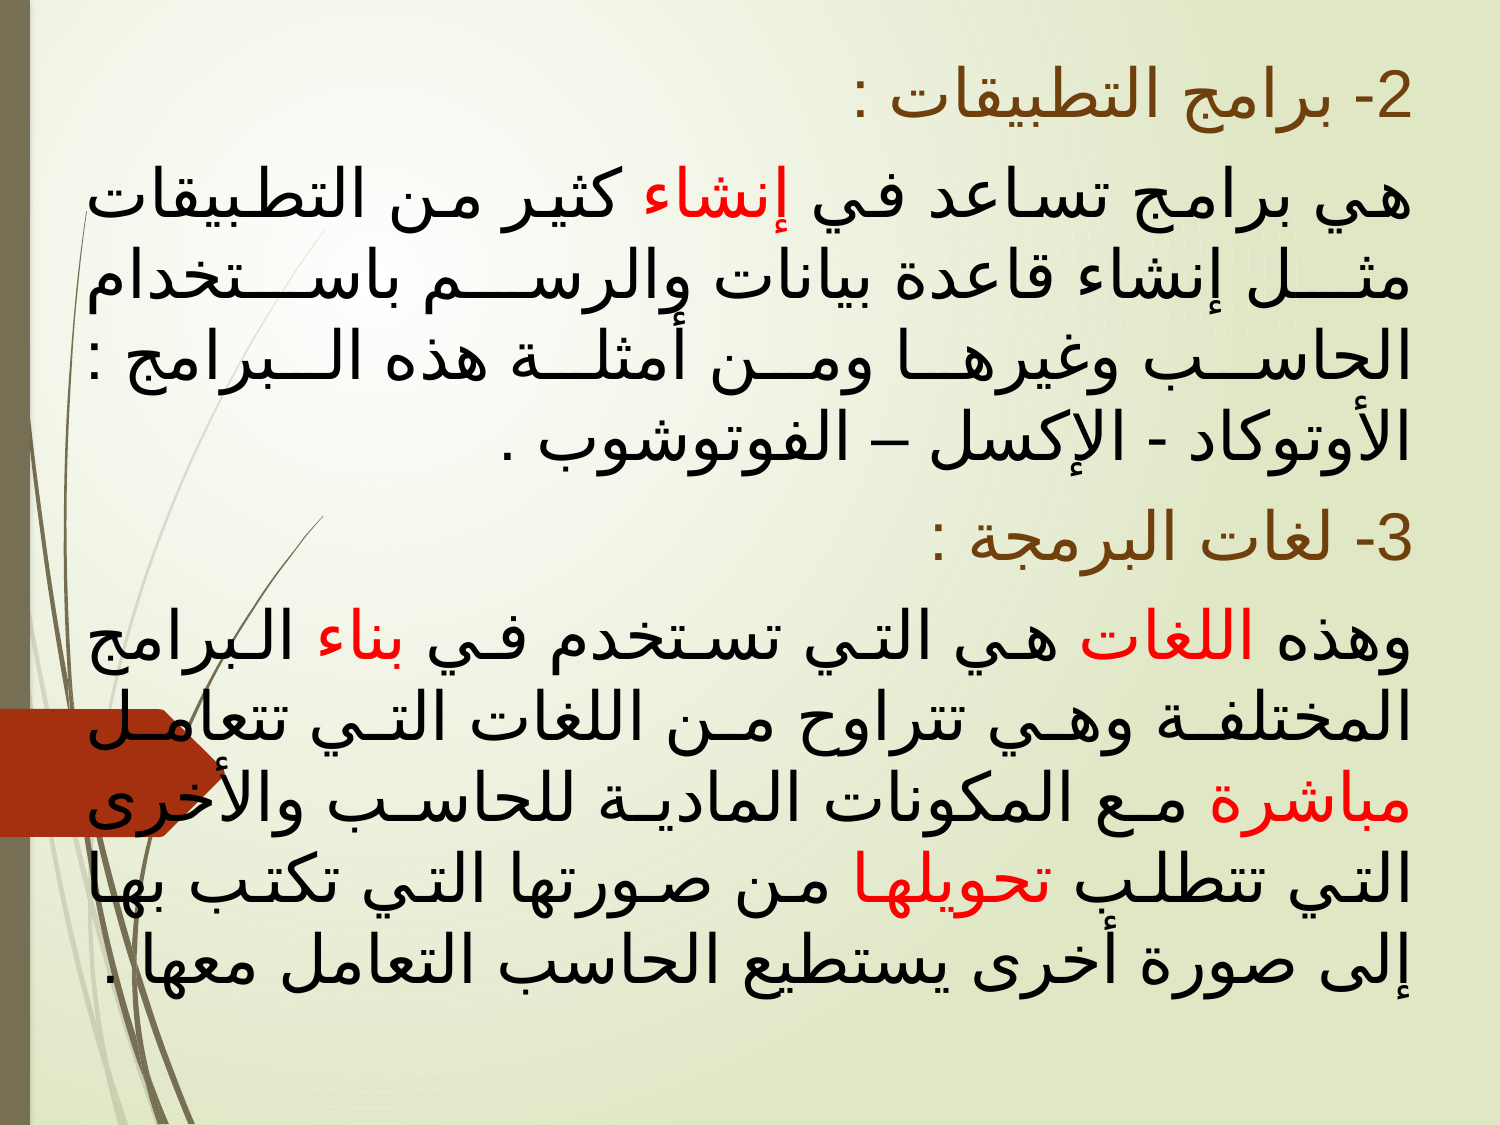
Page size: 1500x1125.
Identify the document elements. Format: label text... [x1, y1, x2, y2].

subtitle 2- برامج التطبيقات : هي برامج تساعد في إنشاء كثير من التطبيقات مثل إنشاء قاعدة بيانات والرسم باستخدام الحاسب وغيرها ومن أمثلة هذه البرامج : الأوتوكاد - الإكسل – الفوتوشوب . 3- لغات البرمجة : وهذه اللغات هي التي تستخدم في بناء البرامج المختلفة وهي تتراوح من اللغات التي تتعامل مباشرة مع المكونات المادية للحاسب والأخرى التي تتطلب تحويلها من صورتها التي تكتب بها إلى صورة أخرى يستطيع الحاسب التعامل معها . [70, 42, 1430, 1046]
